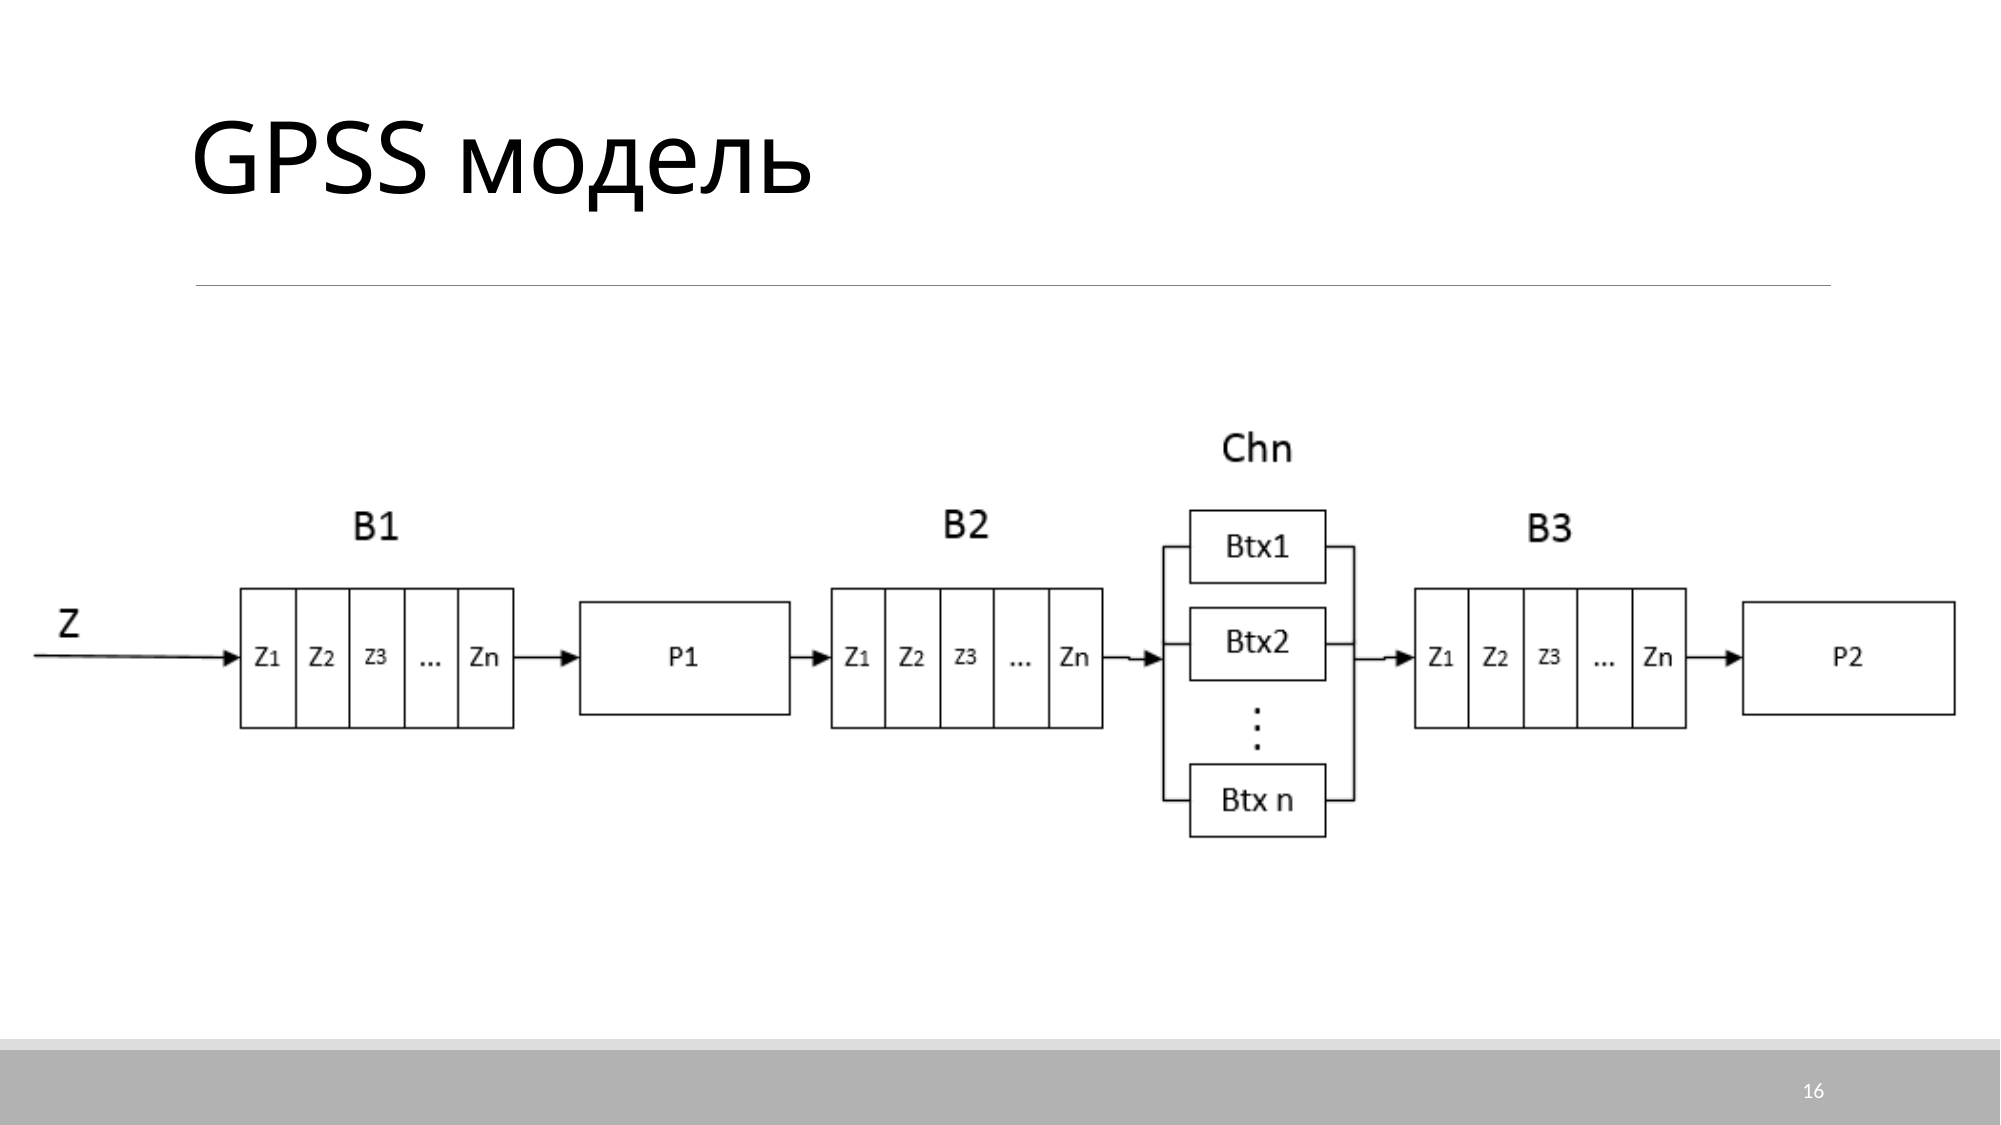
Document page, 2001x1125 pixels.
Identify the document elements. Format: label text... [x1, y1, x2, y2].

picture [20, 406, 1980, 864]
slide_number 16 [1624, 1059, 1840, 1120]
title GPSS модель [174, 64, 1825, 222]
